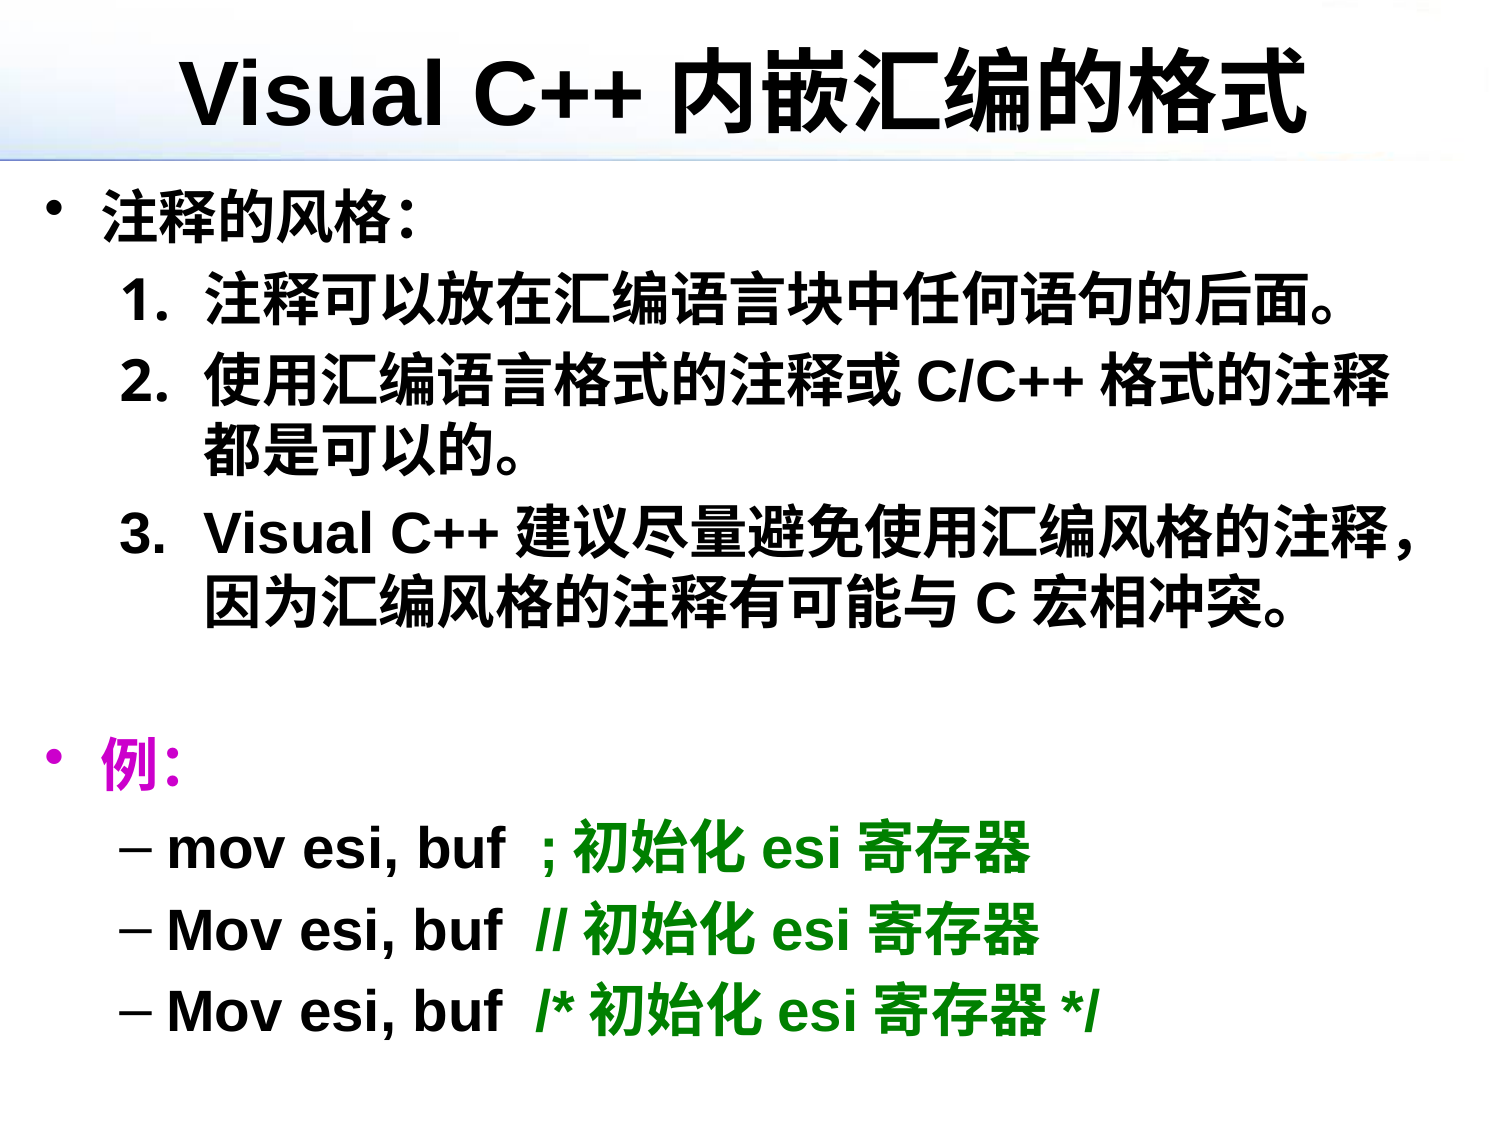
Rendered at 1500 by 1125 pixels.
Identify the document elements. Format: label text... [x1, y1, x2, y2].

title Visual C++内嵌汇编的格式 [29, 31, 1459, 147]
list 注释的风格： 注释可以放在汇编语言块中任何语句的后面。 使用汇编语言格式的注释或C/C++格式的注释都是可以的。 Visual C++建议尽量避免使用汇编风格的注释，因为汇编风格的注释有可能与C宏相冲突。 例： mov esi, buf ;初始化esi寄存器 Mov esi, buf //初始化esi寄存器 Mov esi, buf /*初始化esi寄存器*/ [29, 172, 1459, 1071]
picture [0, 0, 1500, 161]
